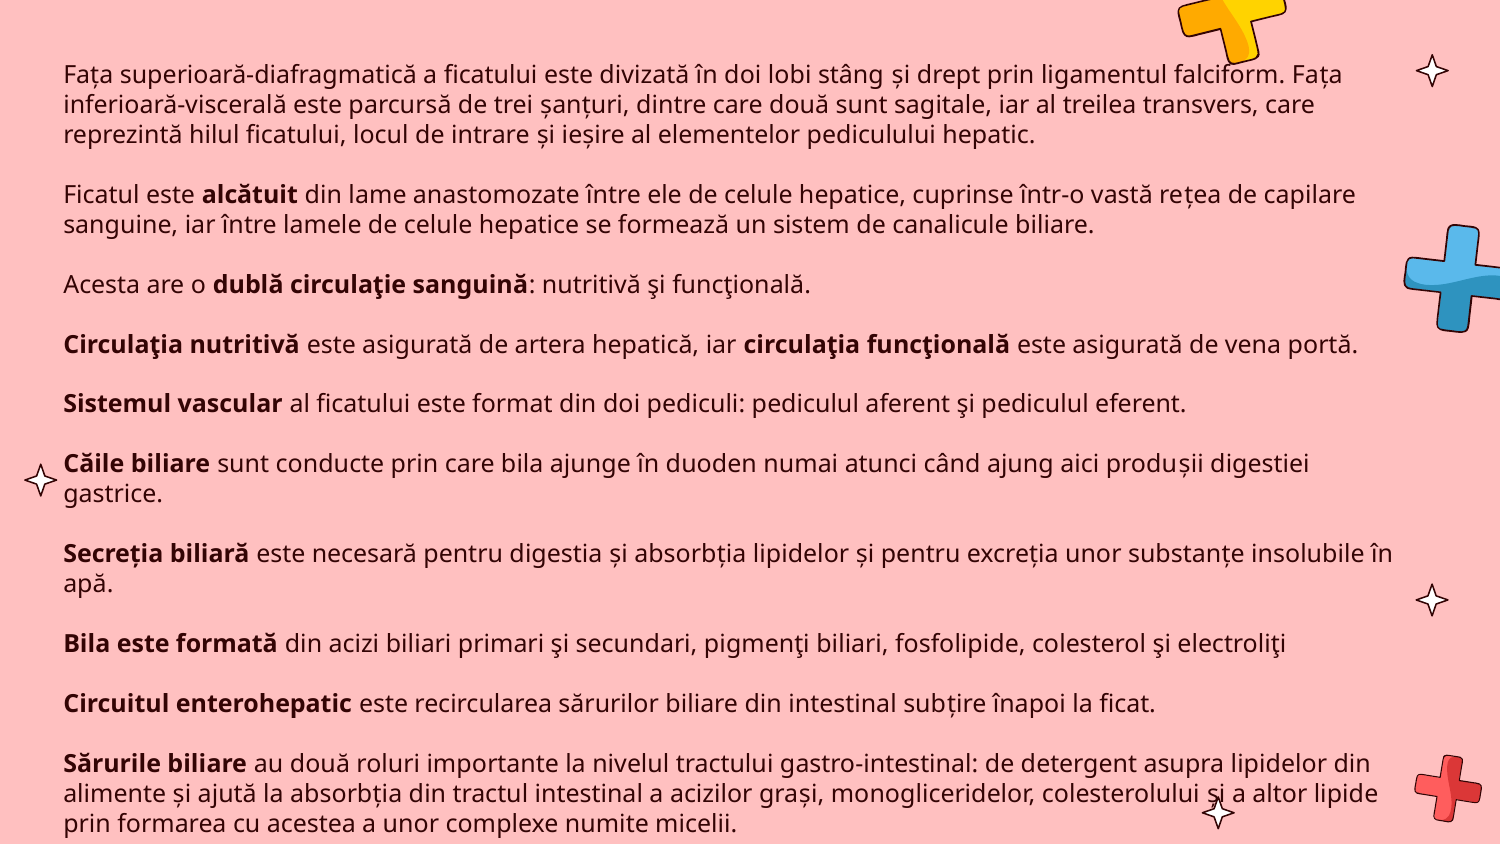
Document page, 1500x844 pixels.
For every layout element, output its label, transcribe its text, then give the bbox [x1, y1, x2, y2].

subtitle Faţa superioară-diafragmatică a ficatului este divizată în doi lobi stâng şi drept prin ligamentul falciform. Faţa inferioară-viscerală este parcursă de trei şanţuri, dintre care două sunt sagitale, iar al treilea transvers, care reprezintă hilul ficatului, locul de intrare şi ieşire al elementelor pediculului hepatic. Ficatul este alcătuit din lame anastomozate între ele de celule hepatice, cuprinse într-o vastă reţea de capilare sanguine, iar între lamele de celule hepatice se formează un sistem de canalicule biliare. Acesta are o dublă circulaţie sanguină: nutritivă şi funcţională. Circulaţia nutritivă este asigurată de artera hepatică, iar circulaţia funcţională este asigurată de vena portă. Sistemul vascular al ficatului este format din doi pediculi: pediculul aferent şi pediculul eferent. Căile biliare sunt conducte prin care bila ajunge în duoden numai atunci când ajung aici produşii digestiei gastrice. Secreţia biliară este necesară pentru digestia şi absorbţia lipidelor şi pentru excreţia unor substanţe insolubile în apă. Bila este formată din acizi biliari primari şi secundari, pigmenţi biliari, fosfolipide, colesterol şi electroliţi Circuitul enterohepatic este recircularea sărurilor biliare din intestinal subţire înapoi la ficat. Sărurile biliare au două roluri importante la nivelul tractului gastro-intestinal: de detergent asupra lipidelor din alimente şi ajută la absorbţia din tractul intestinal a acizilor graşi, monogliceridelor, colesterolului şi a altor lipide prin formarea cu acestea a unor complexe numite micelii. [29, 43, 1429, 756]
